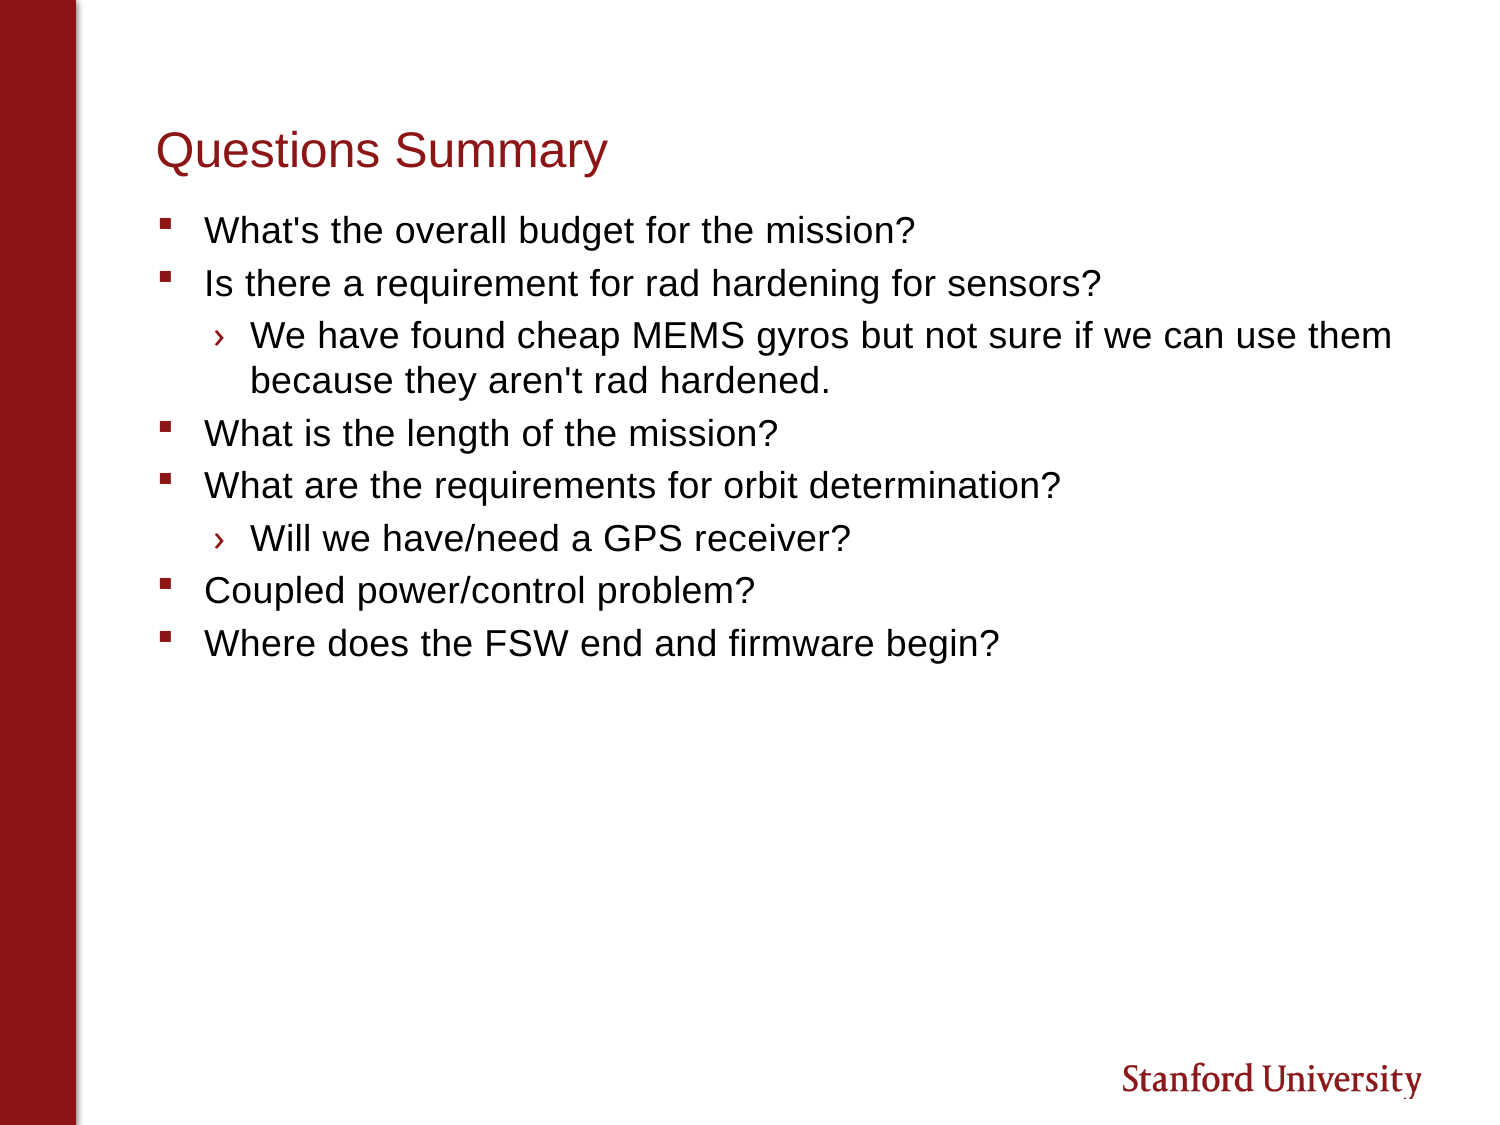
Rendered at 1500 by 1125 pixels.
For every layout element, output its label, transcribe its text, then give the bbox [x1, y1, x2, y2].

title Questions Summary [155, 78, 1420, 186]
list What's the overall budget for the mission? Is there a requirement for rad hardening for sensors? We have found cheap MEMS gyros but not sure if we can use them because they aren't rad hardened. What is the length of the mission? What are the requirements for orbit determination? Will we have/need a GPS receiver? Coupled power/control problem? Where does the FSW end and firmware begin? [156, 198, 1421, 1021]
